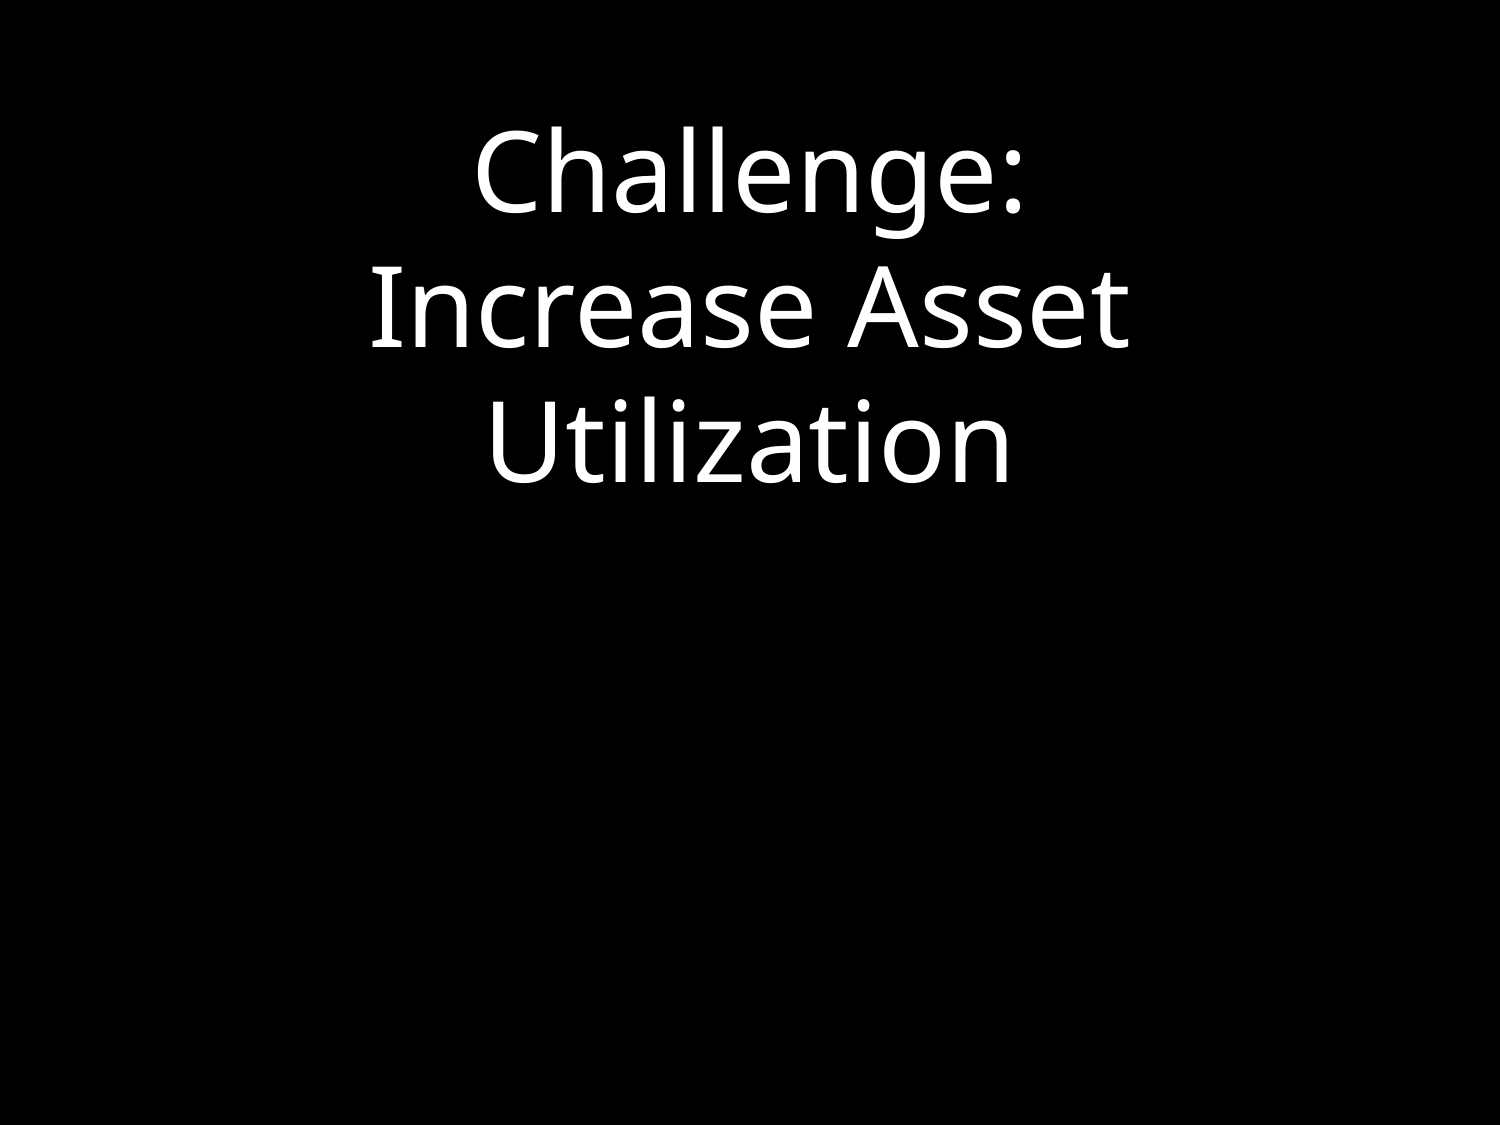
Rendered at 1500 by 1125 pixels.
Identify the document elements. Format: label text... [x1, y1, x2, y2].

title Challenge: Increase Asset Utilization [187, 324, 1313, 513]
